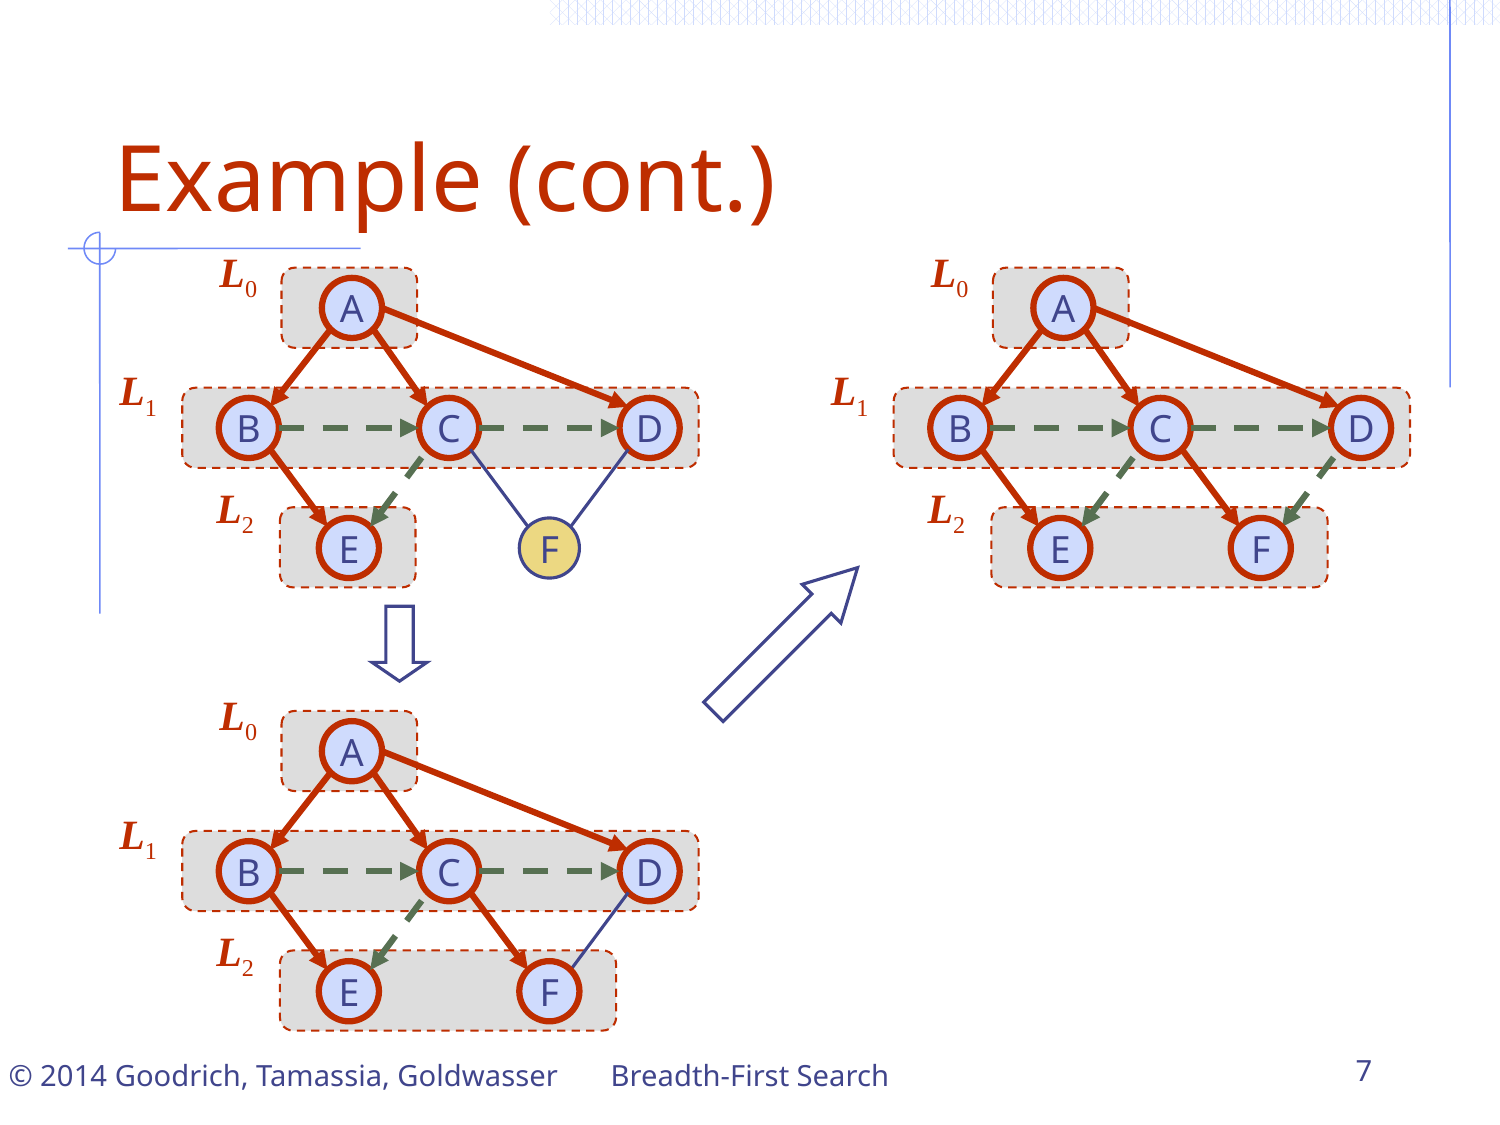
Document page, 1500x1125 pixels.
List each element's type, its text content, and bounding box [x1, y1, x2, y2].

text_box [703, 567, 858, 722]
text_box [991, 507, 1328, 588]
text_box C [1130, 413, 1191, 459]
text_box [987, 387, 1133, 427]
text_box L2 [908, 473, 985, 546]
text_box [1084, 331, 1091, 404]
text_box [893, 387, 978, 468]
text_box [981, 331, 1043, 404]
title Example (cont.) [99, 50, 1375, 238]
text_box [992, 267, 1129, 330]
text_box A [1033, 277, 1094, 338]
text_box F [1230, 517, 1291, 579]
text_box [1044, 332, 1081, 348]
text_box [1096, 307, 1340, 404]
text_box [1281, 452, 1340, 524]
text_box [1081, 452, 1140, 524]
text_box [1185, 387, 1411, 468]
text_box L0 [911, 237, 988, 310]
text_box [1181, 452, 1240, 524]
text_box [985, 429, 1177, 468]
footer Breadth-First Search [512, 1024, 988, 1101]
slide_number 7 [1074, 1024, 1388, 1101]
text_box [99, 680, 699, 1031]
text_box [99, 237, 699, 588]
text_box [981, 452, 1039, 524]
text_box [372, 606, 427, 679]
text_box L1 [811, 356, 888, 429]
text_box D [1331, 397, 1392, 459]
text_box E [1030, 517, 1091, 579]
text_box B [930, 397, 991, 459]
